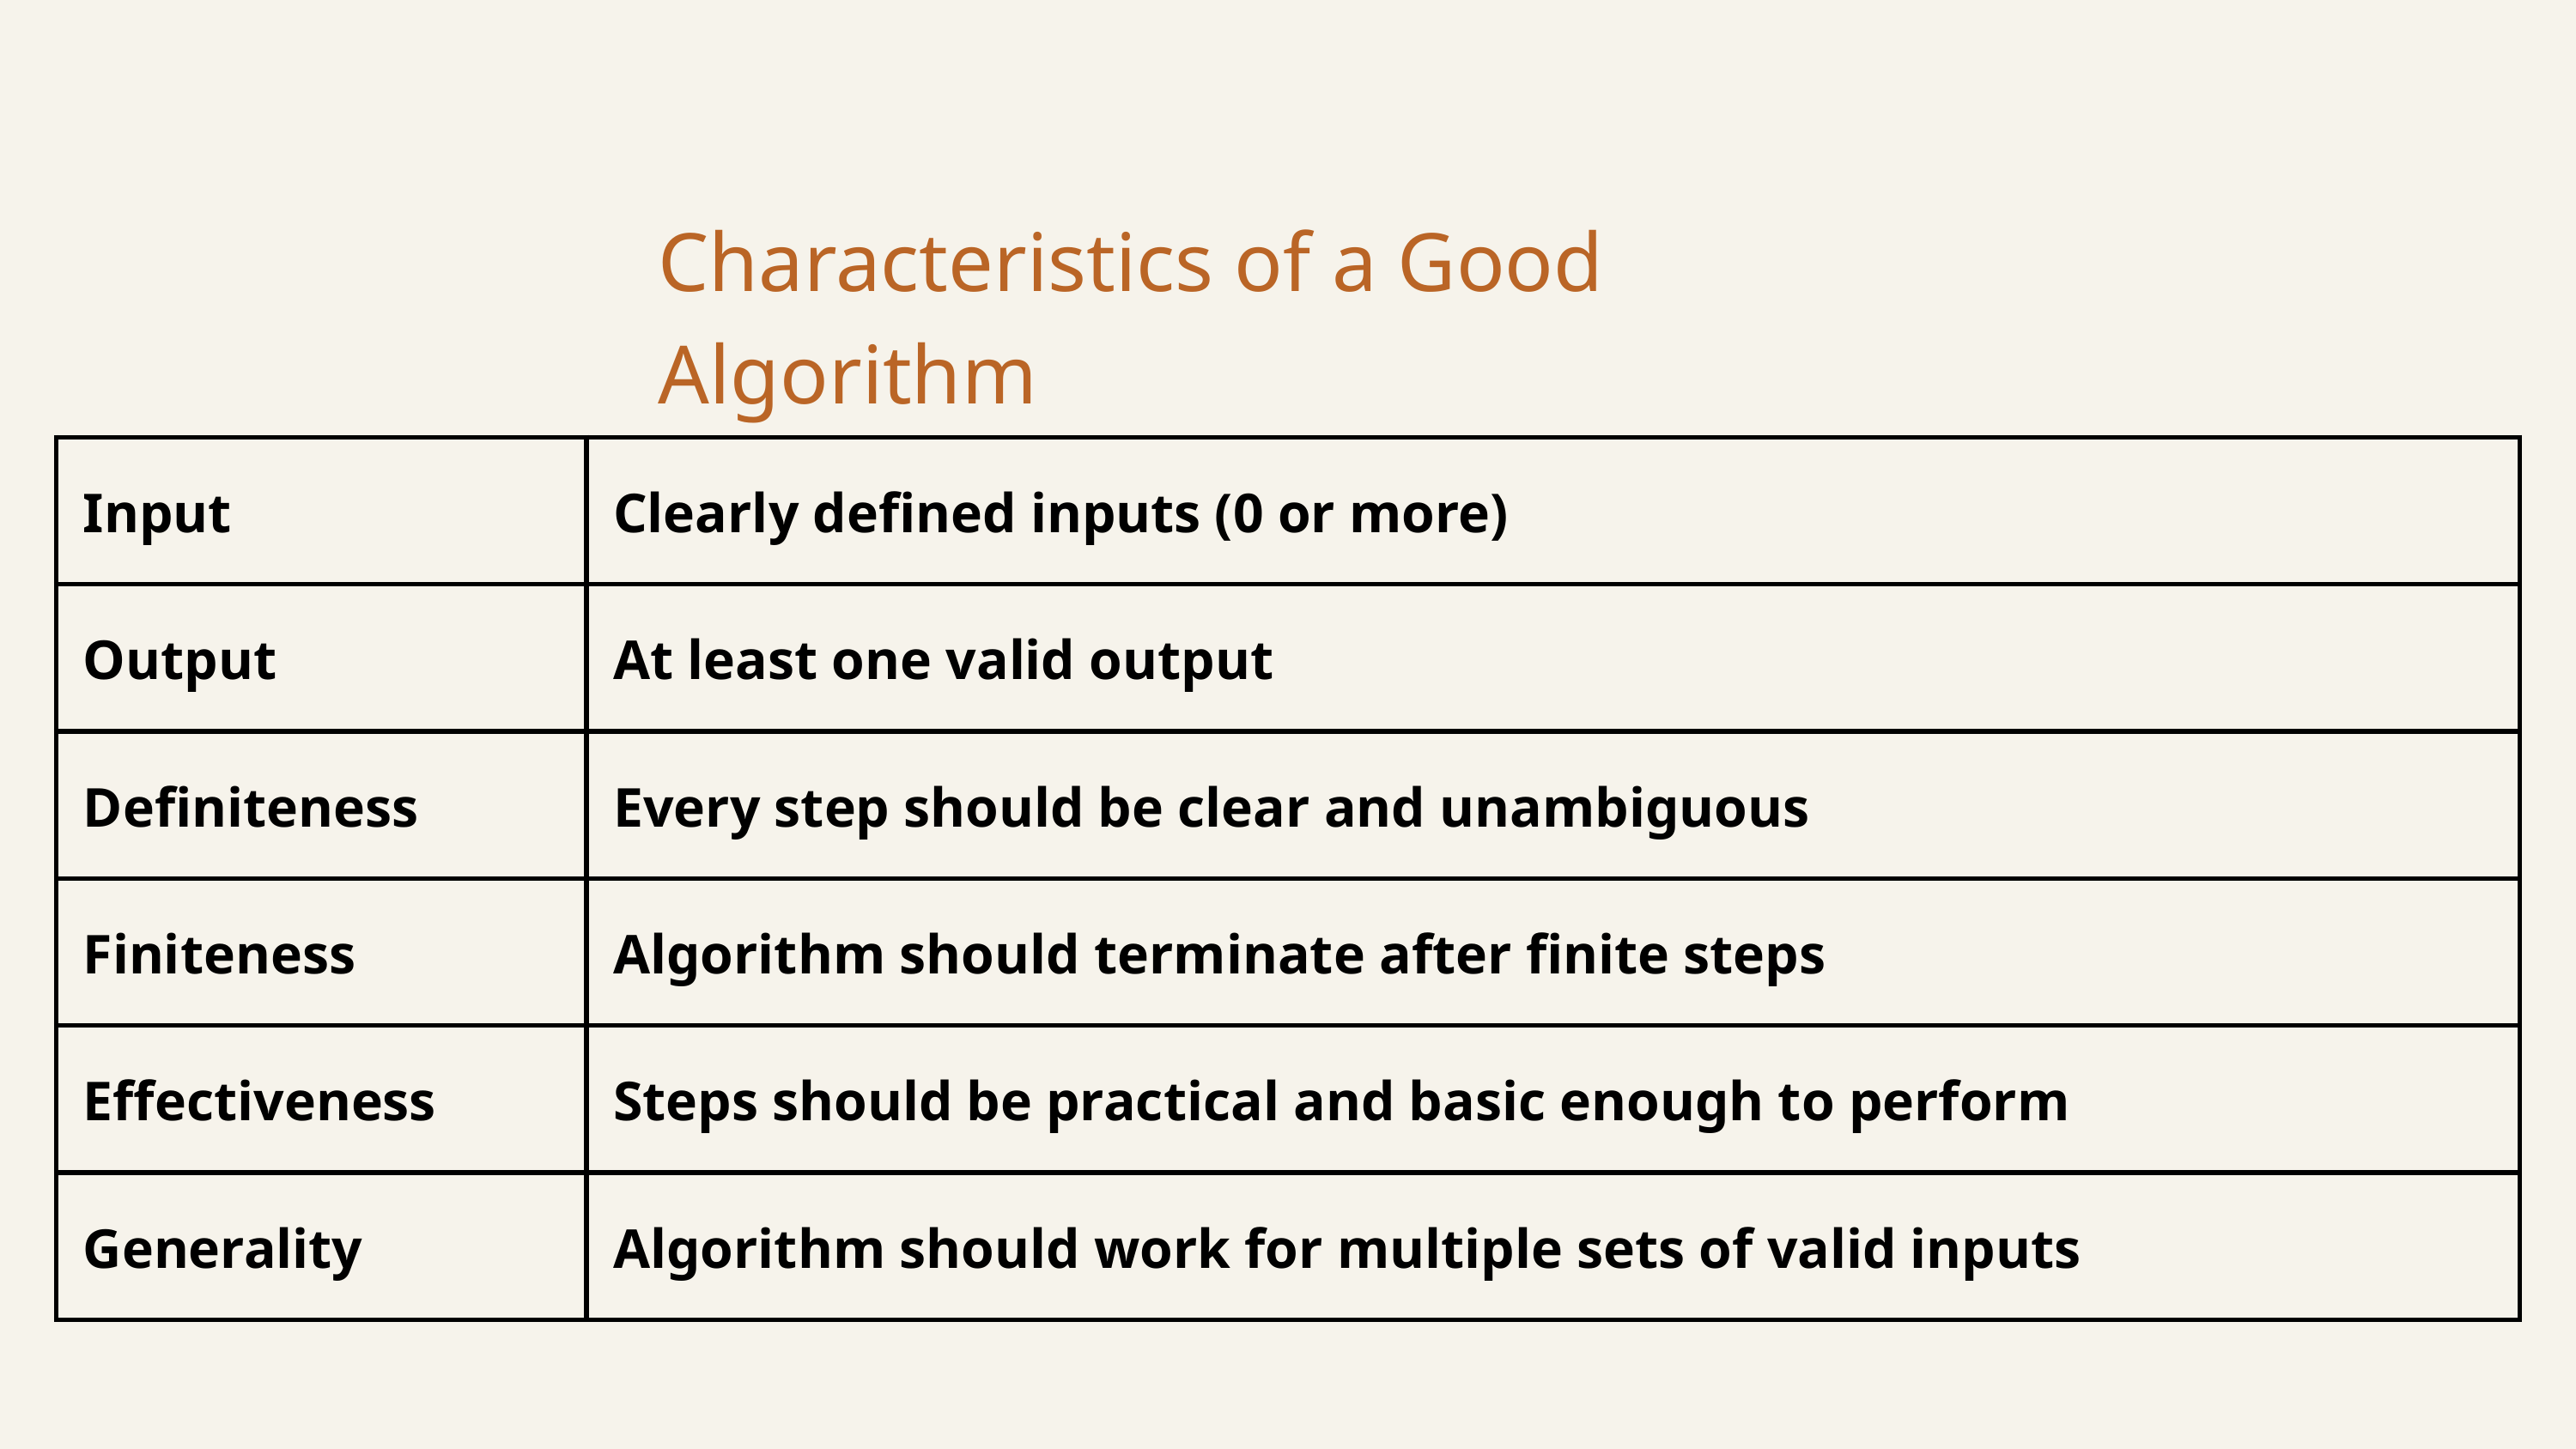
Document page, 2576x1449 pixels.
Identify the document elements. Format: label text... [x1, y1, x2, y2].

table_cell Generality [58, 1175, 584, 1318]
table_cell At least one valid output [589, 586, 2518, 729]
table_cell Finiteness [58, 881, 584, 1023]
table_header Input [58, 440, 584, 582]
table_cell Output [58, 586, 584, 729]
table_cell Effectiveness [58, 1028, 584, 1170]
table_cell Steps should be practical and basic enough to perform [589, 1028, 2518, 1170]
table_cell Every step should be clear and unambiguous [589, 734, 2518, 876]
table_cell Algorithm should terminate after finite steps [589, 881, 2518, 1023]
table_cell Definiteness [58, 734, 584, 876]
table_cell Algorithm should work for multiple sets of valid inputs [589, 1175, 2518, 1318]
table_header Clearly defined inputs (0 or more) [589, 440, 2518, 582]
text_box Characteristics of a Good Algorithm [658, 194, 1918, 420]
